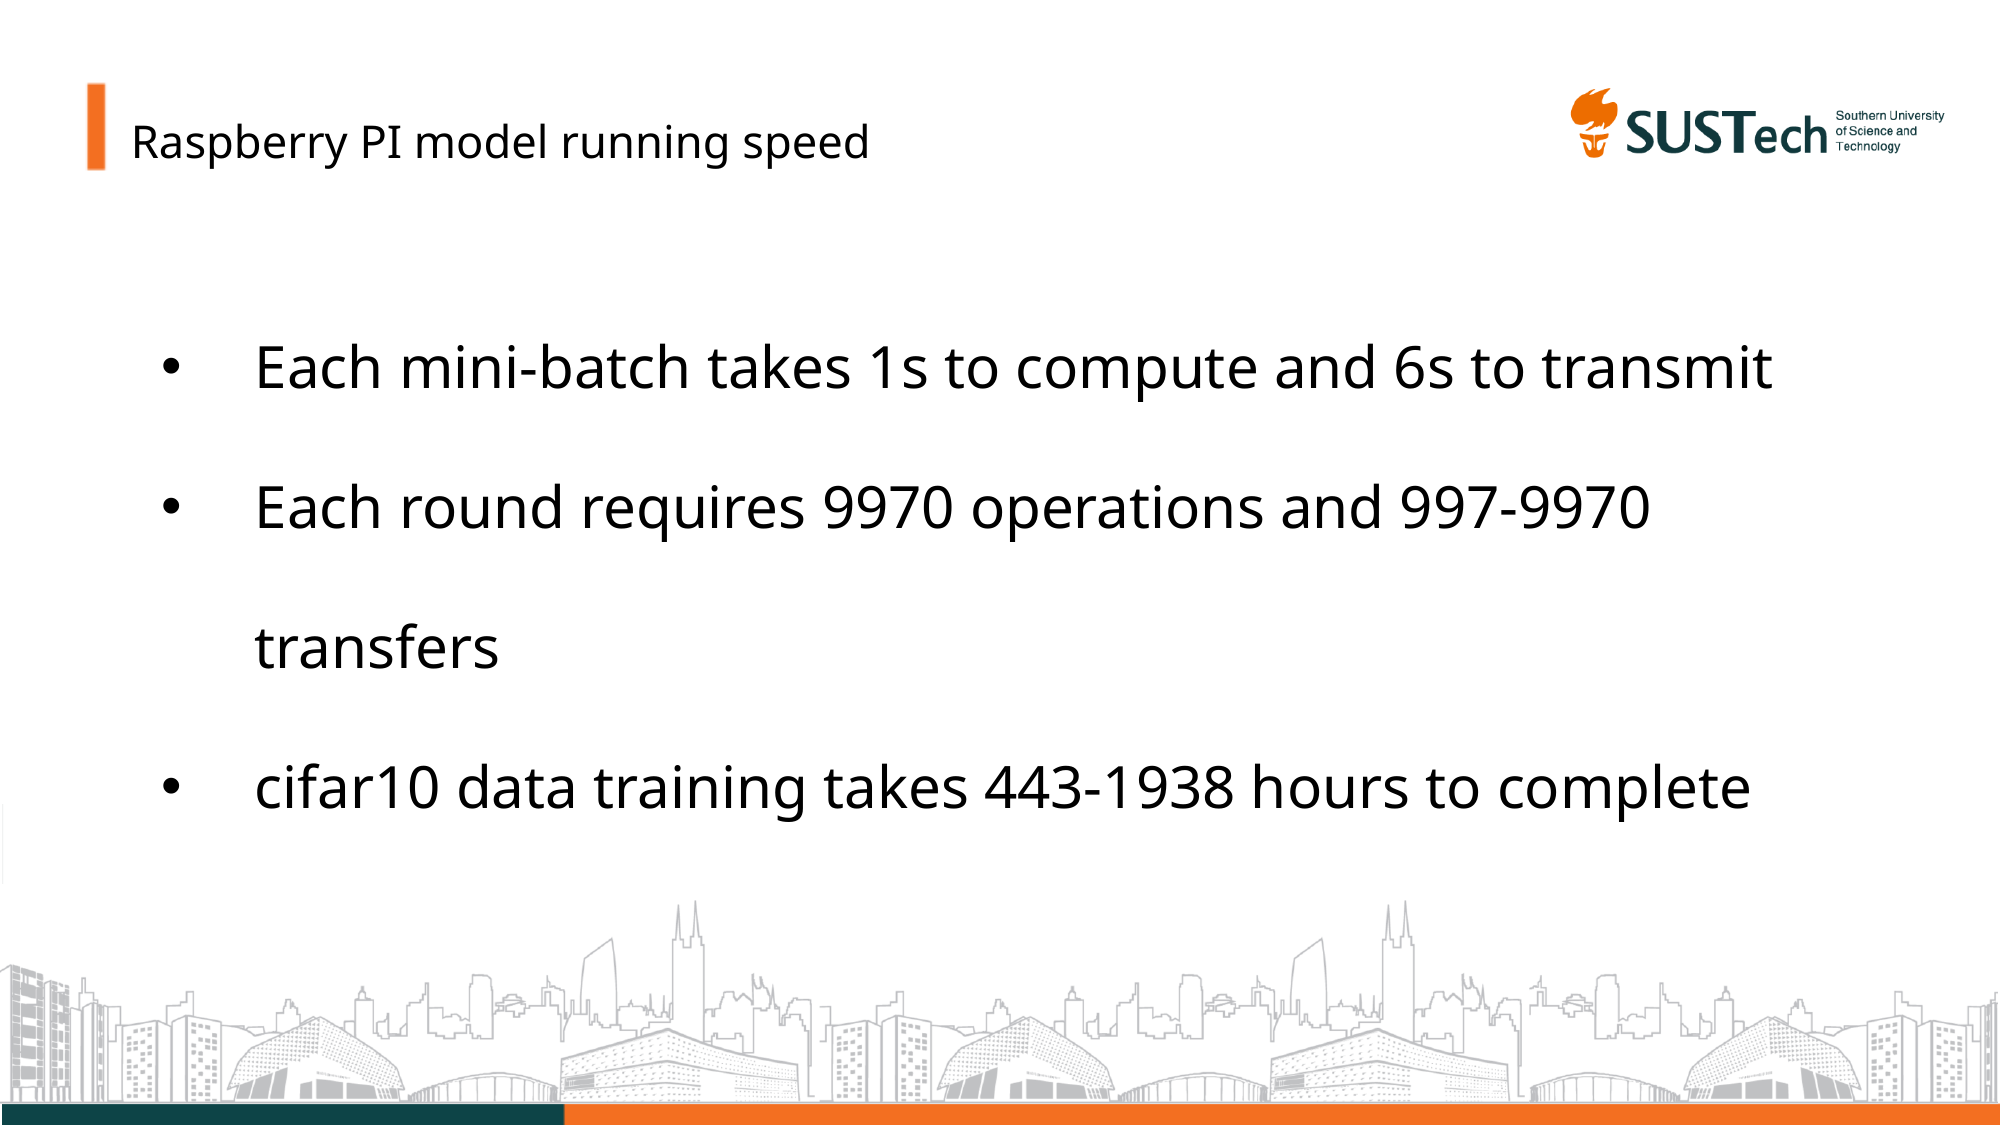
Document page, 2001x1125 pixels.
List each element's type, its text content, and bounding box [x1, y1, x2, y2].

title Raspberry PI model running speed [116, 50, 1616, 175]
text_box Each mini-batch takes 1s to compute and 6s to transmit Each round requires 9970 operations and 997-9970 transfers cifar10 data training takes 443-1938 hours to complete [146, 297, 1919, 805]
picture [0, 804, 2000, 1125]
picture [1560, 79, 1948, 175]
picture [72, 50, 116, 204]
